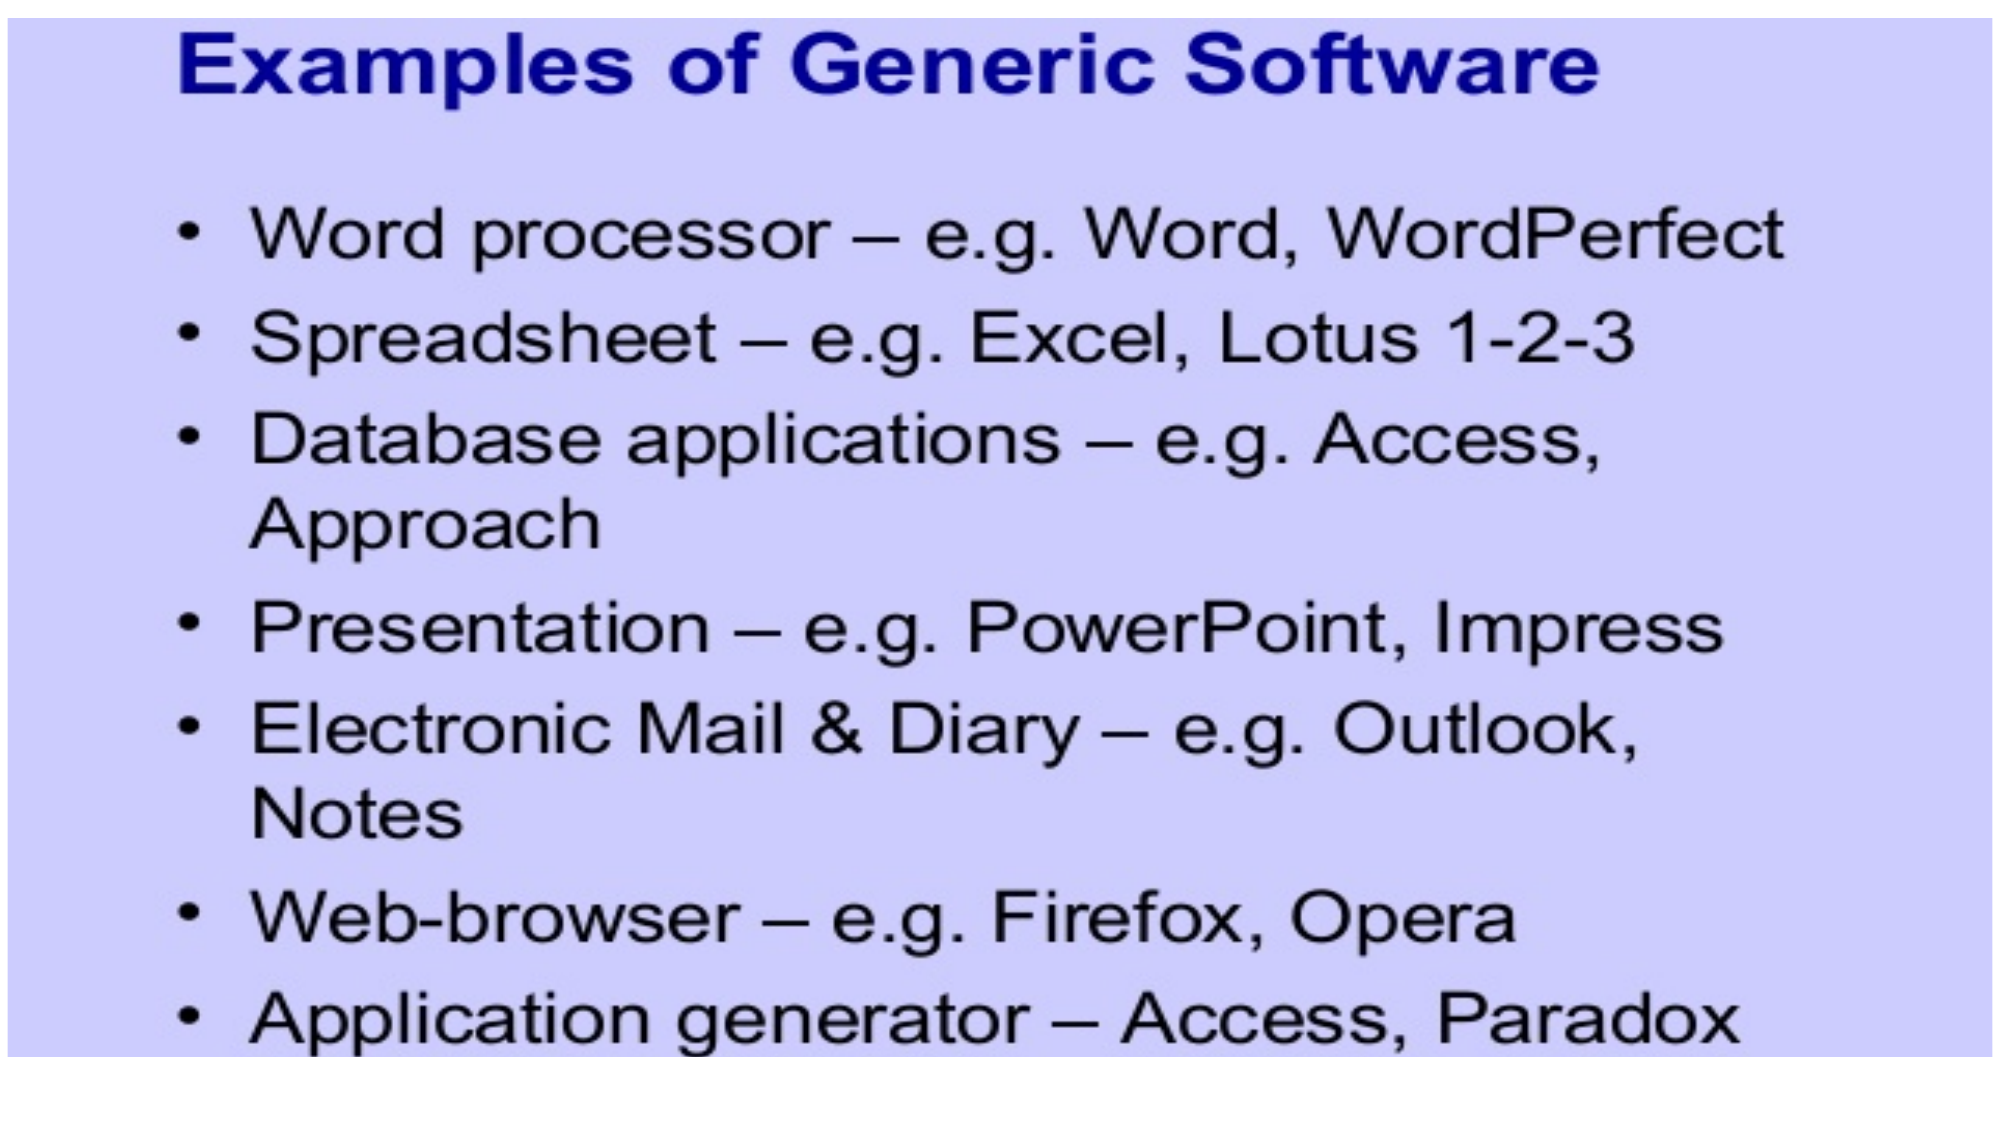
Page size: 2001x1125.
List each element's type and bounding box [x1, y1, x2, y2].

list [7, 18, 1993, 1057]
